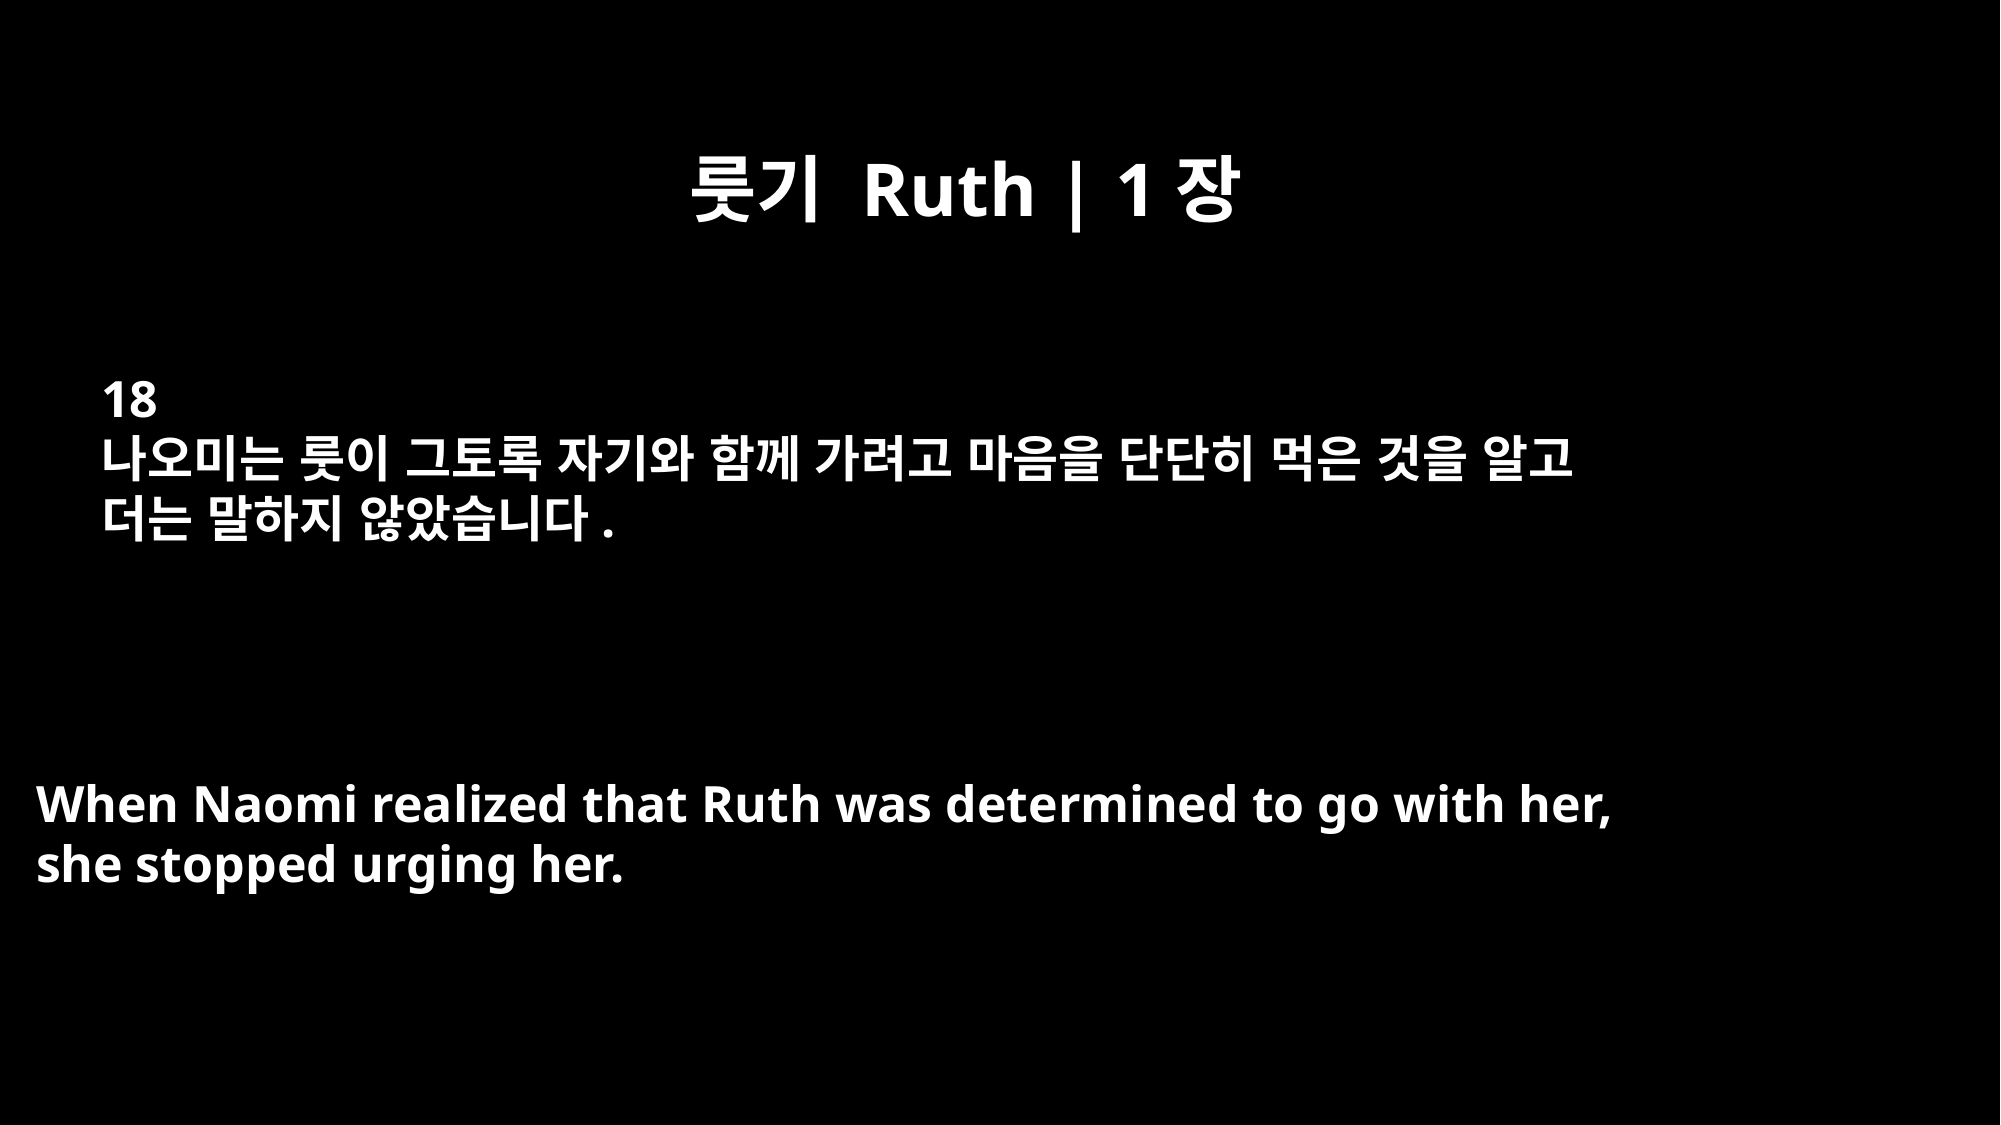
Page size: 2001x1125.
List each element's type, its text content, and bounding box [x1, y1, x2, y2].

text_box When Naomi realized that Ruth was determined to go with her, she stopped urging her. [21, 764, 1629, 900]
text_box 18 나오미는 룻이 그토록 자기와 함께 가려고 마음을 단단히 먹은 것을 알고 더는 말하지 않았습니다. [86, 359, 1591, 555]
text_box 룻기 Ruth | 1장 [674, 136, 1258, 239]
